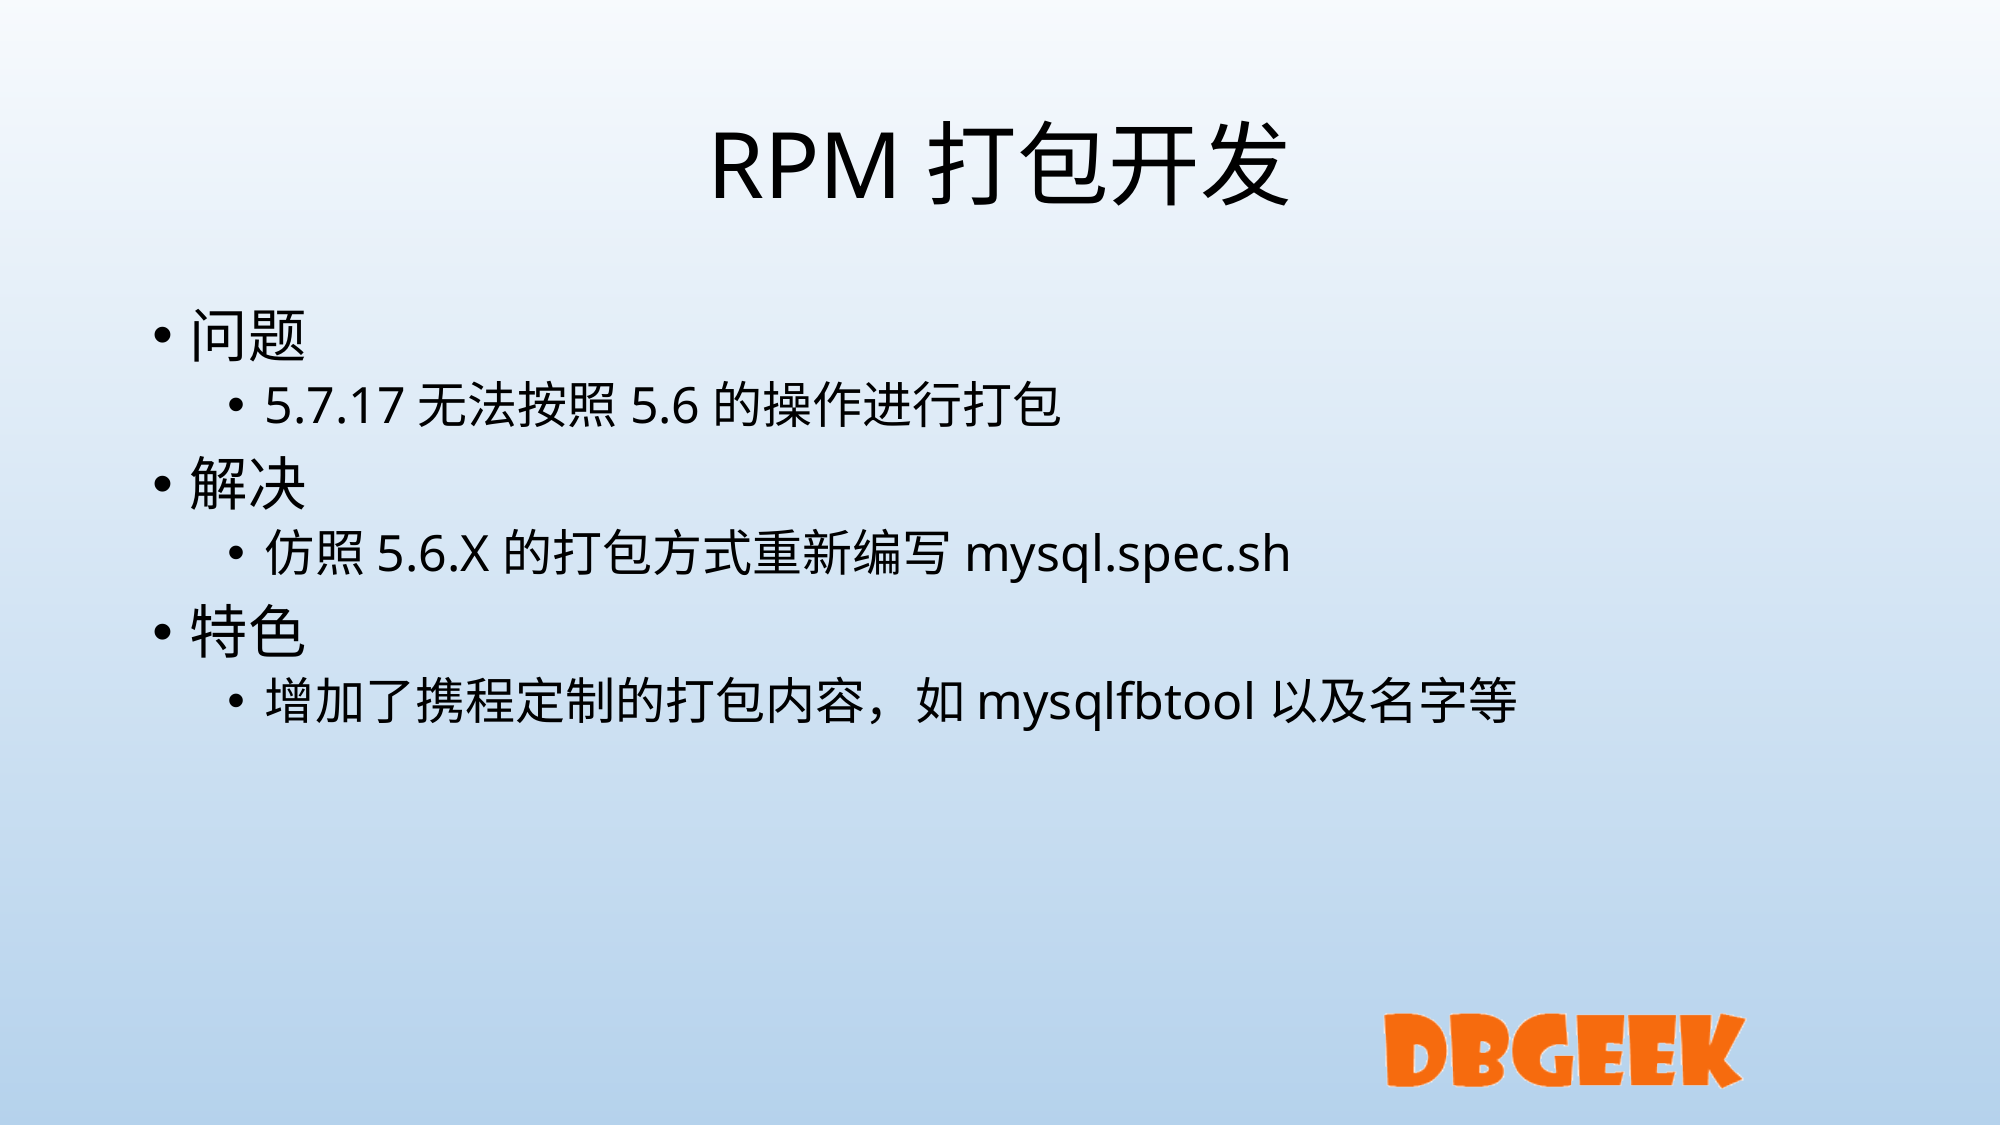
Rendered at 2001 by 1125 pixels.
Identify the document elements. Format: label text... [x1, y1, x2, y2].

list 问题 5.7.17无法按照5.6的操作进行打包 解决 仿照5.6.X的打包方式重新编写mysql.spec.sh 特色 增加了携程定制的打包内容，如mysqlfbtool以及名字等 [137, 299, 1863, 1014]
picture [1170, 968, 2000, 1125]
title RPM打包开发 [137, 59, 1863, 278]
